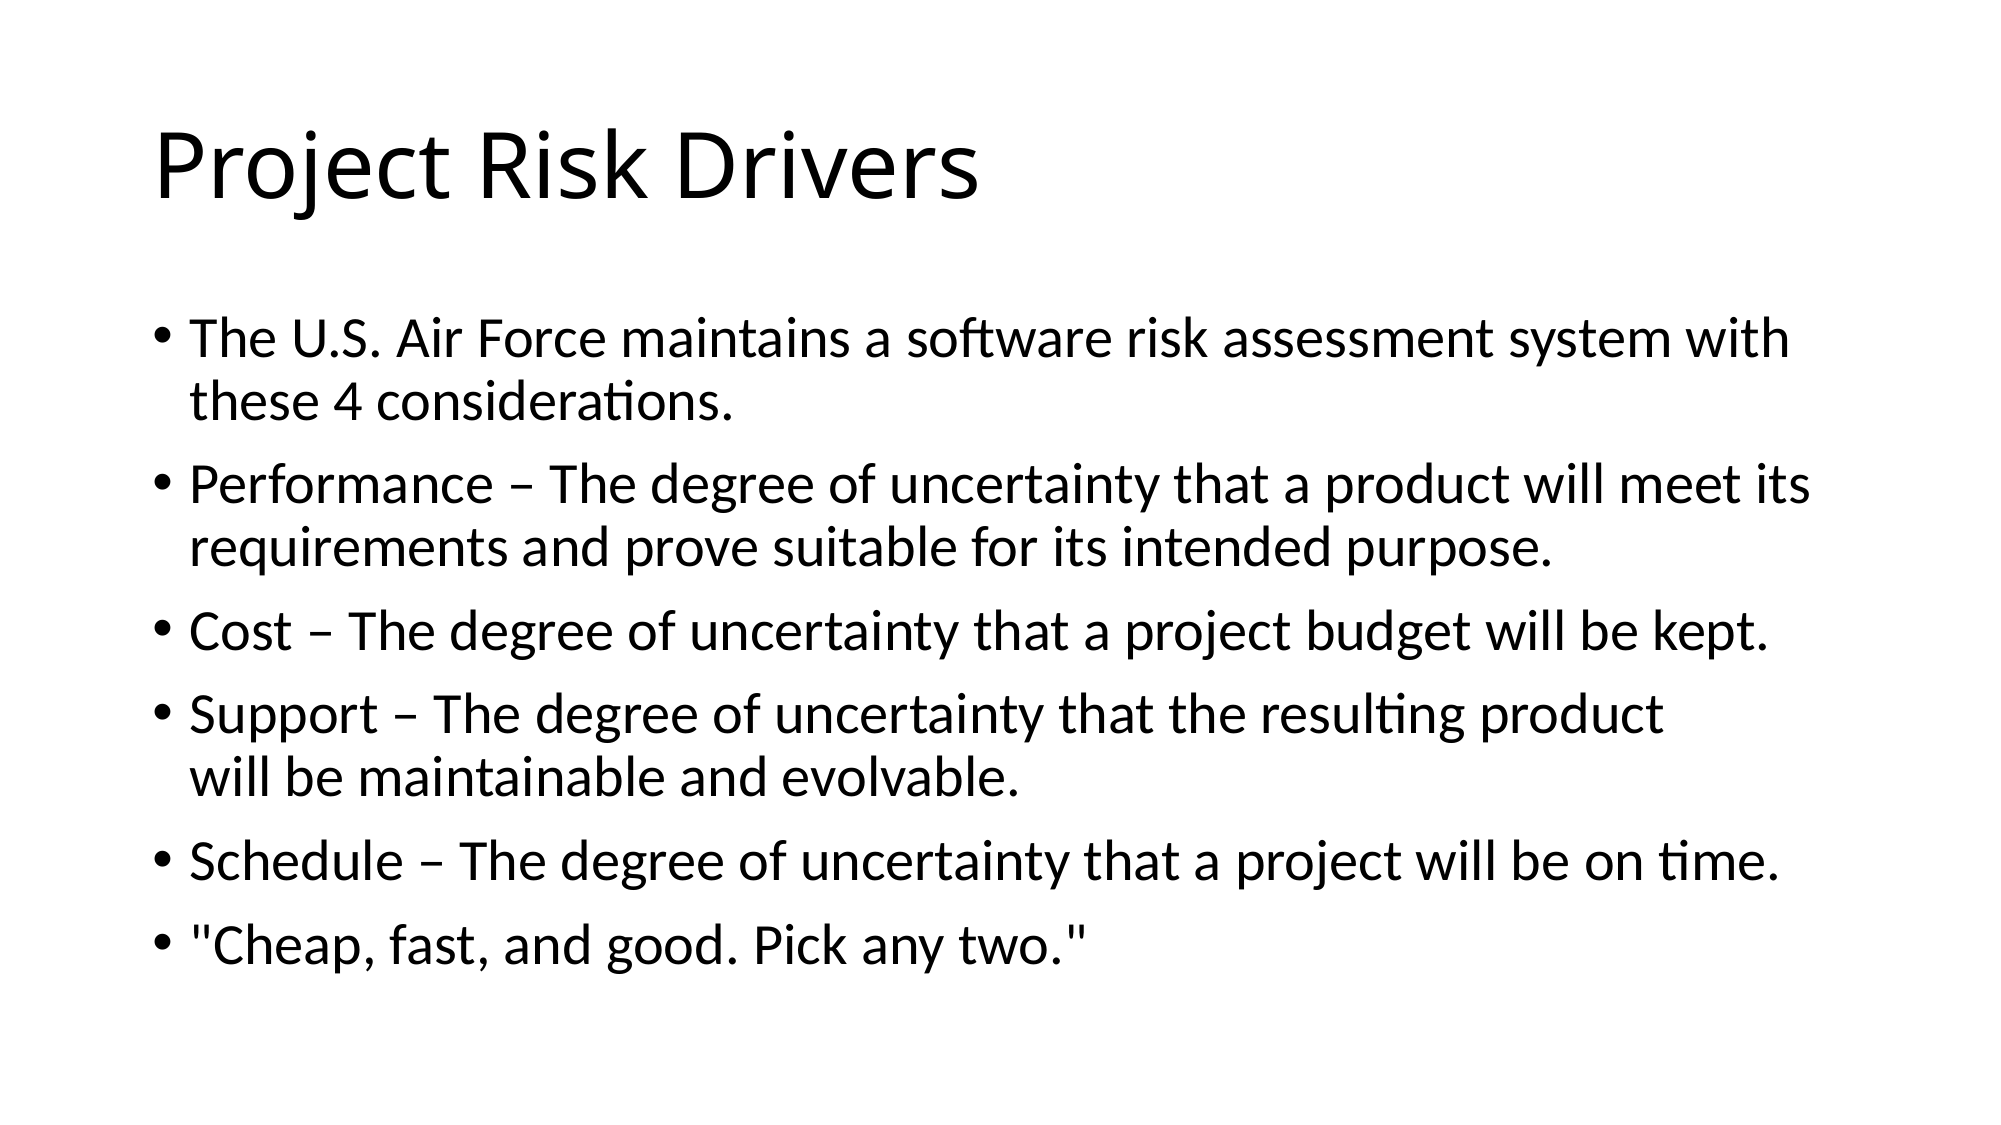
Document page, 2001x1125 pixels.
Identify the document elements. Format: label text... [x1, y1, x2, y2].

title Project Risk Drivers [137, 59, 1863, 278]
list The U.S. Air Force maintains a software risk assessment system with these 4 considerations. Performance – The degree of uncertainty that a product will meet its requirements and prove suitable for its intended purpose. Cost – The degree of uncertainty that a project budget will be kept. Support – The degree of uncertainty that the resulting product will be maintainable and evolvable. Schedule – The degree of uncertainty that a project will be on time. "Cheap, fast, and good. Pick any two." [137, 299, 1863, 1014]
